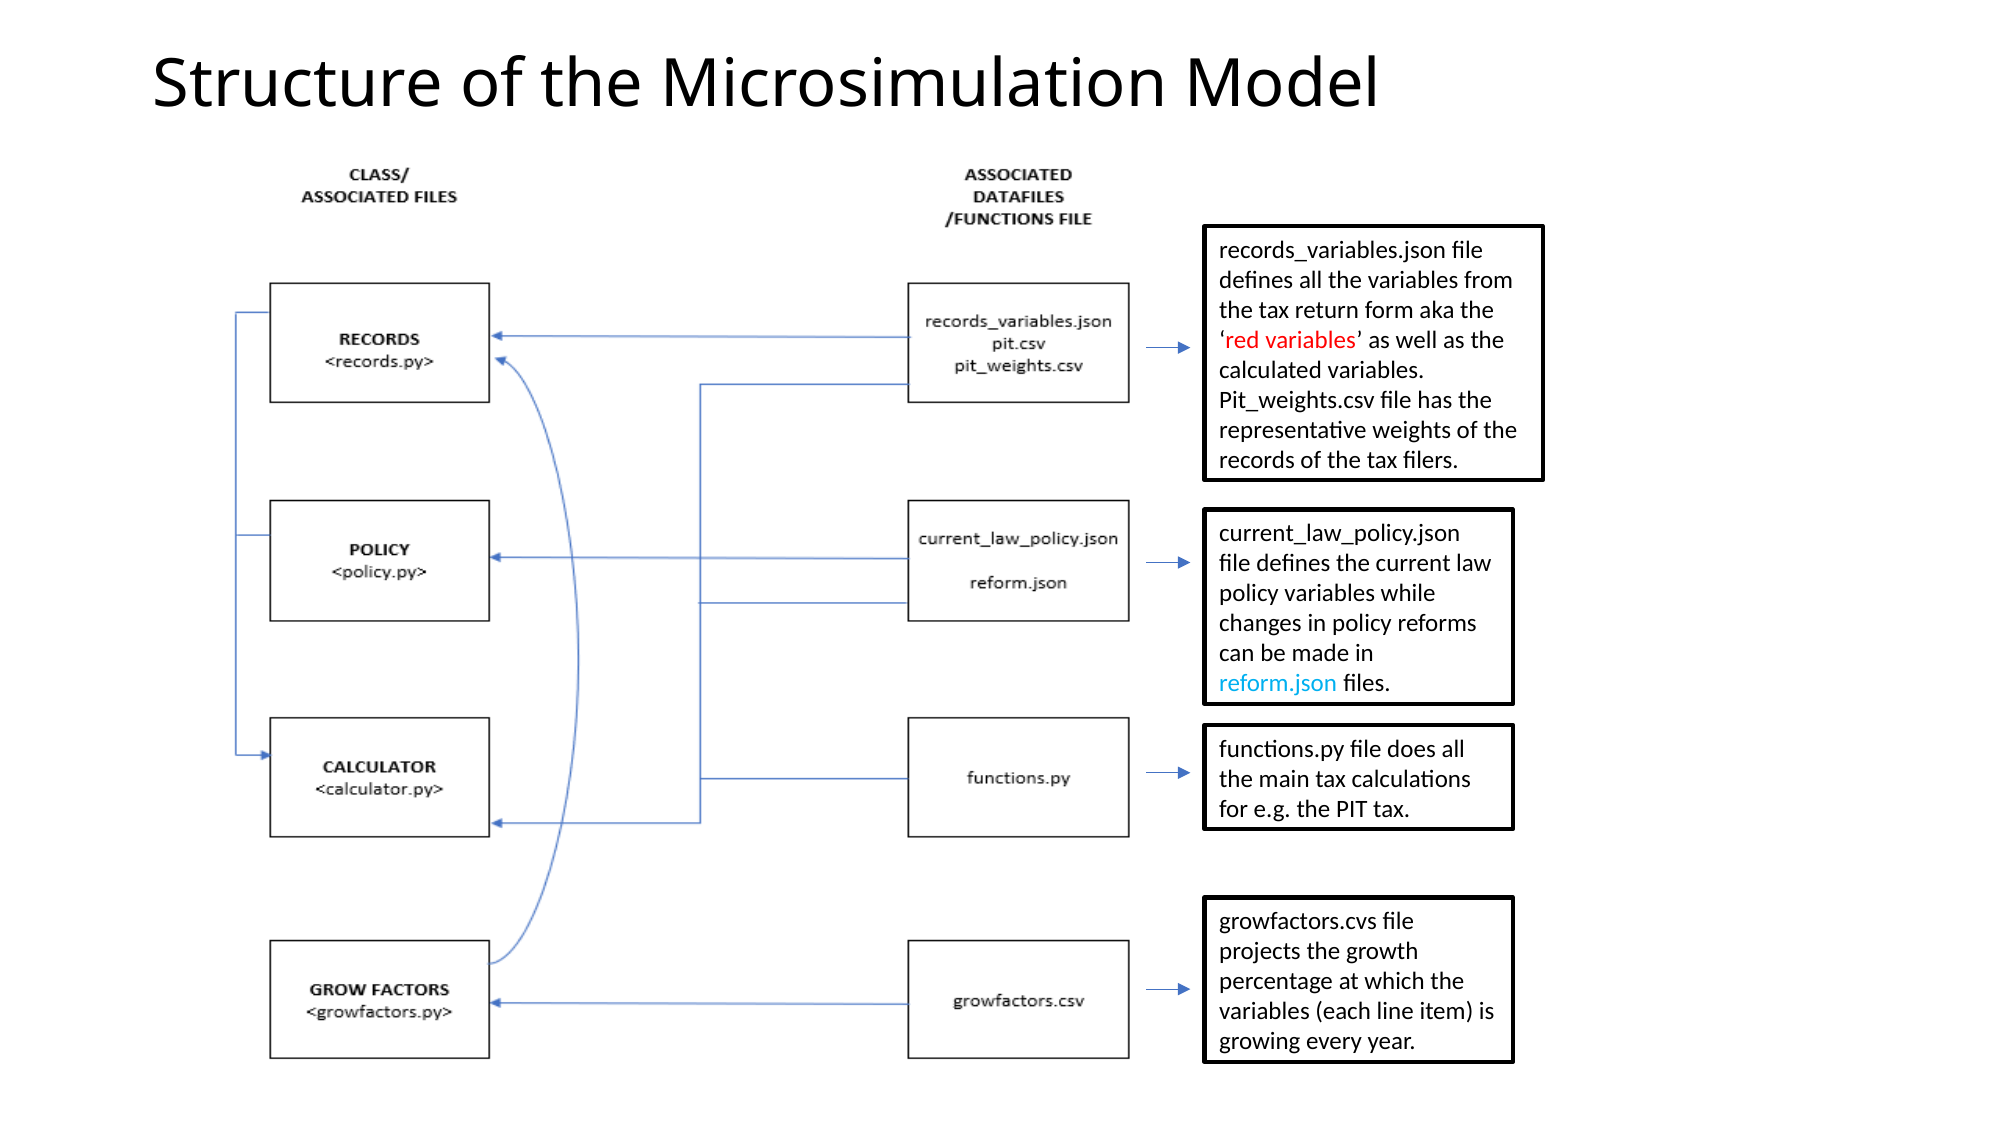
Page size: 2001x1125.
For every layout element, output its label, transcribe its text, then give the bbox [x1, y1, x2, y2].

text_box records_variables.json file defines all the variables from the tax return form aka the ‘red variables’ as well as the calculated variables. Pit_weights.csv file has the representative weights of the records of the tax filers. [1204, 226, 1543, 481]
text_box functions.py file does all the main tax calculations for e.g. the PIT tax. [1204, 724, 1513, 830]
picture [215, 161, 1169, 1084]
text_box growfactors.cvs file projects the growth percentage at which the variables (each line item) is growing every year. [1204, 897, 1513, 1062]
title Structure of the Microsimulation Model [137, 26, 1863, 143]
text_box current_law_policy.json file defines the current law policy variables while changes in policy reforms can be made in reform.json files. [1204, 509, 1513, 704]
